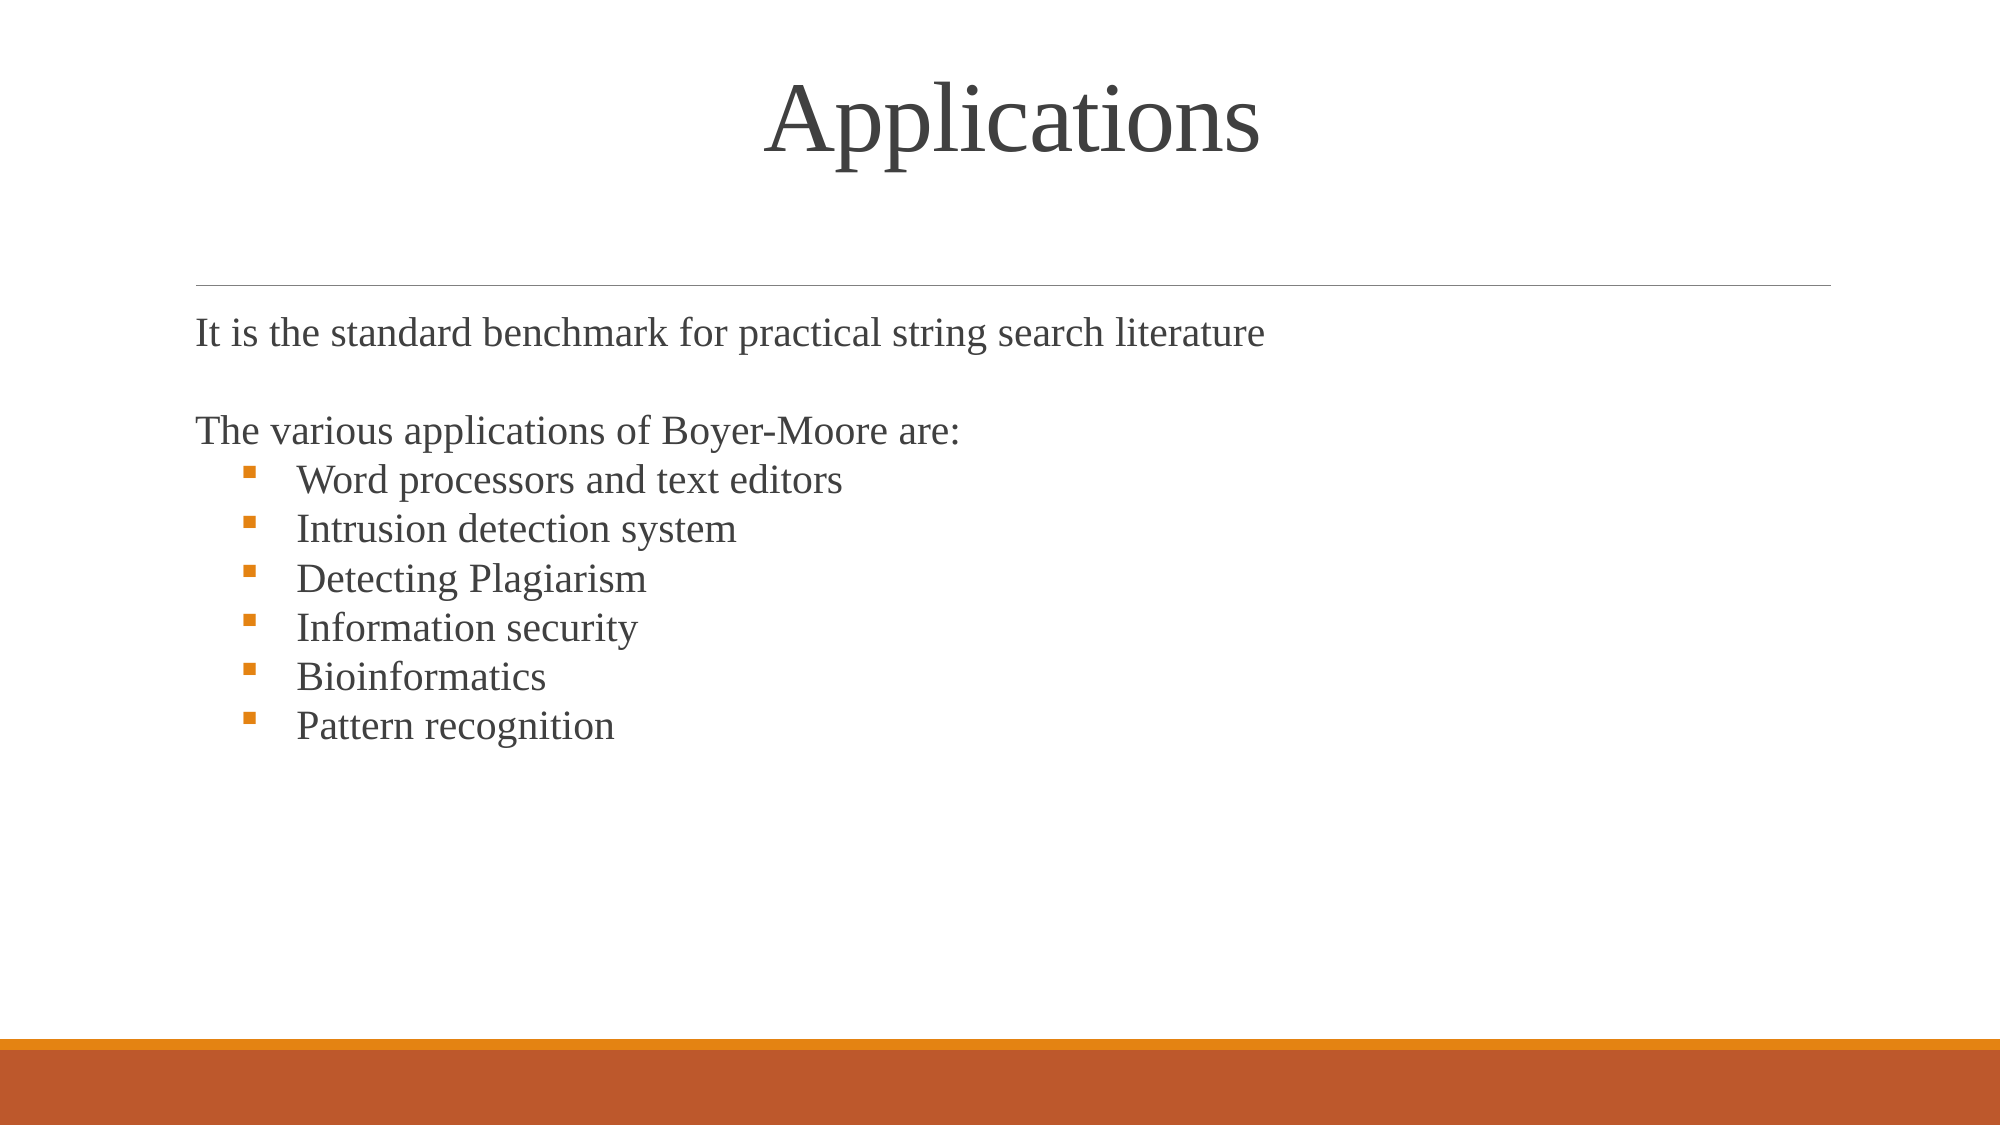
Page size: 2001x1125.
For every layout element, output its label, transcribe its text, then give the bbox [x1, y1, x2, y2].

list It is the standard benchmark for practical string search literature The various applications of Boyer-Moore are: Word processors and text editors Intrusion detection system Detecting Plagiarism Information security Bioinformatics Pattern recognition [180, 302, 1830, 963]
title Applications [196, 47, 1830, 180]
